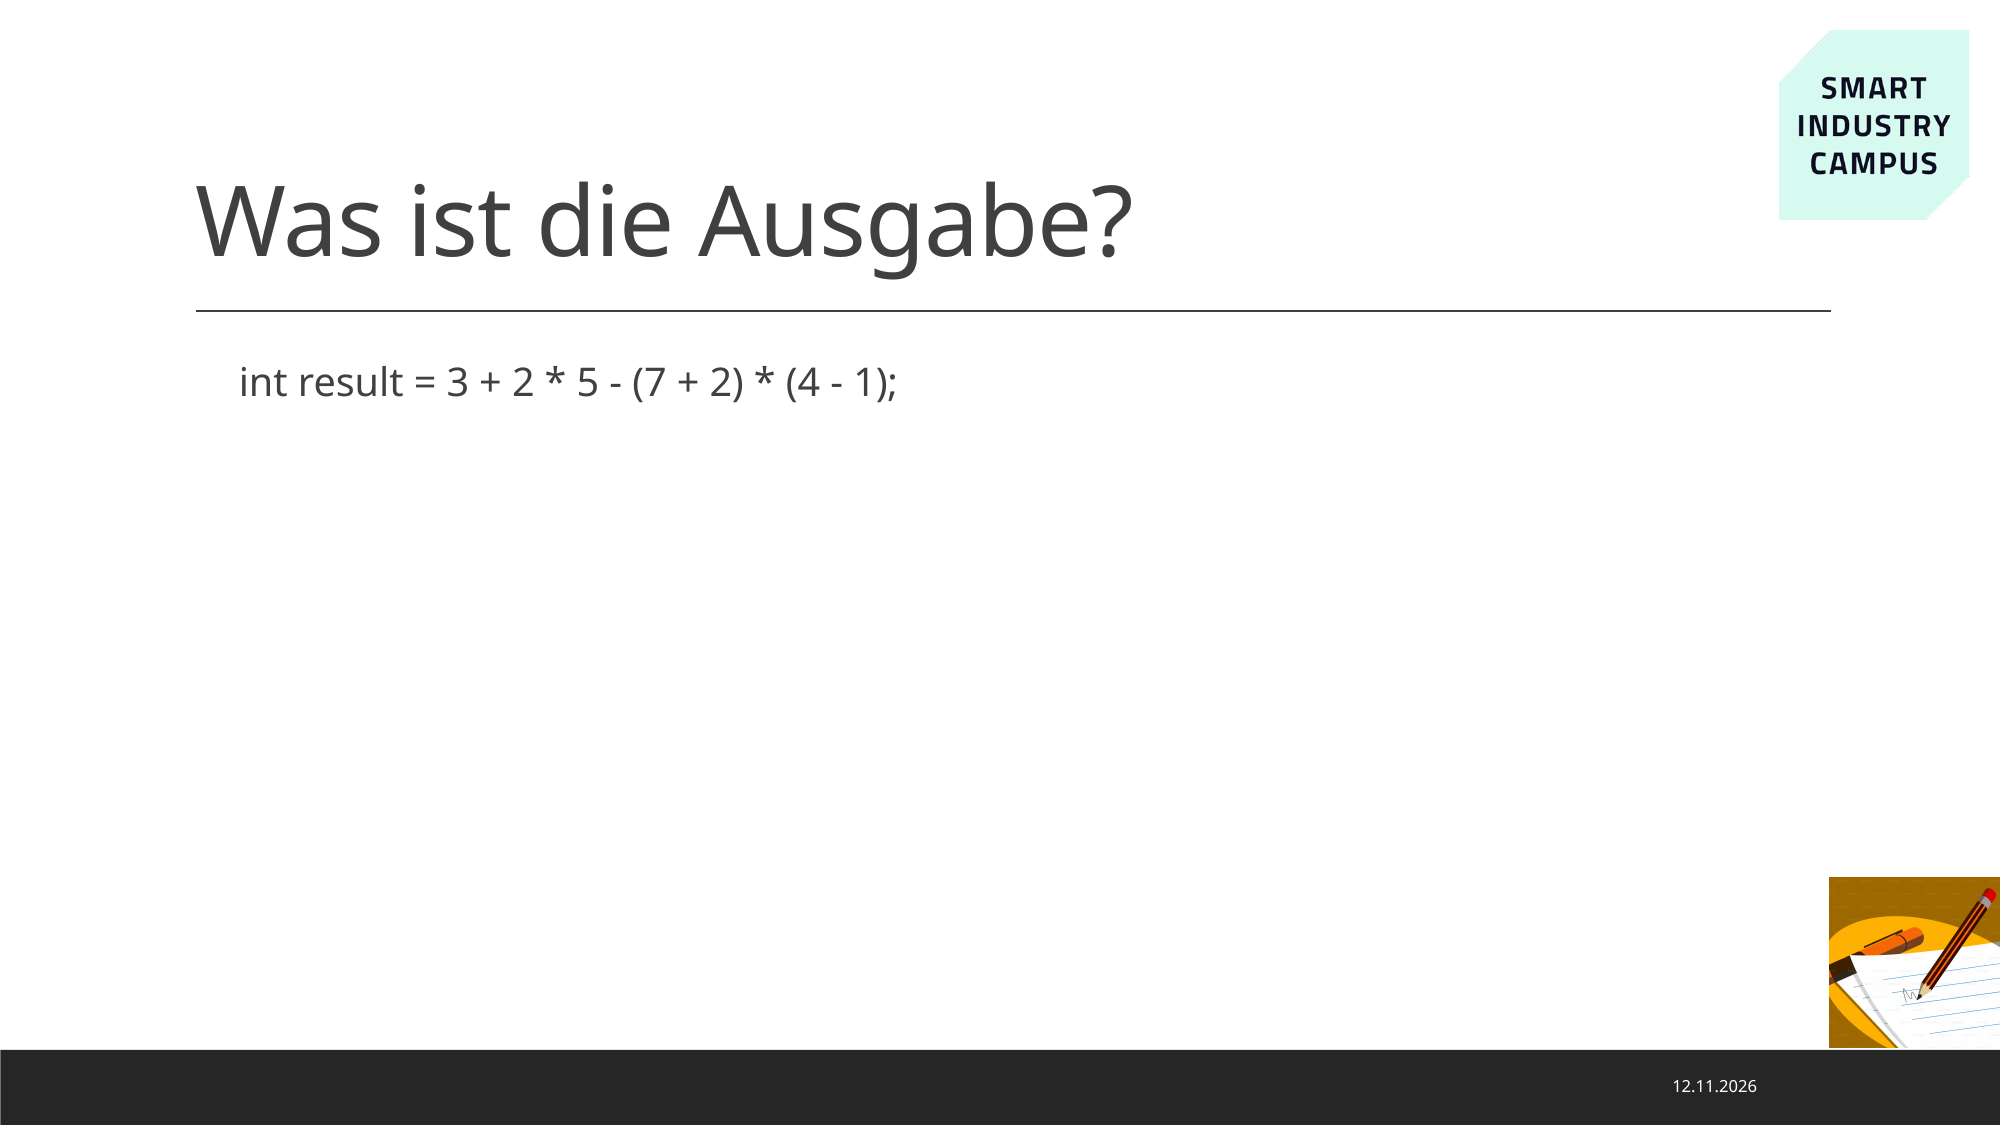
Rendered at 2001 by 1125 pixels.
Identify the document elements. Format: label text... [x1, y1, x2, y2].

list int result = 3 + 2 * 5 - (7 + 2) * (4 - 1); [180, 345, 1830, 963]
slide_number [1348, 1057, 1773, 1118]
picture [1828, 876, 2000, 1049]
title Was ist die Ausgabe? [180, 47, 1830, 285]
picture [1778, 30, 1969, 220]
